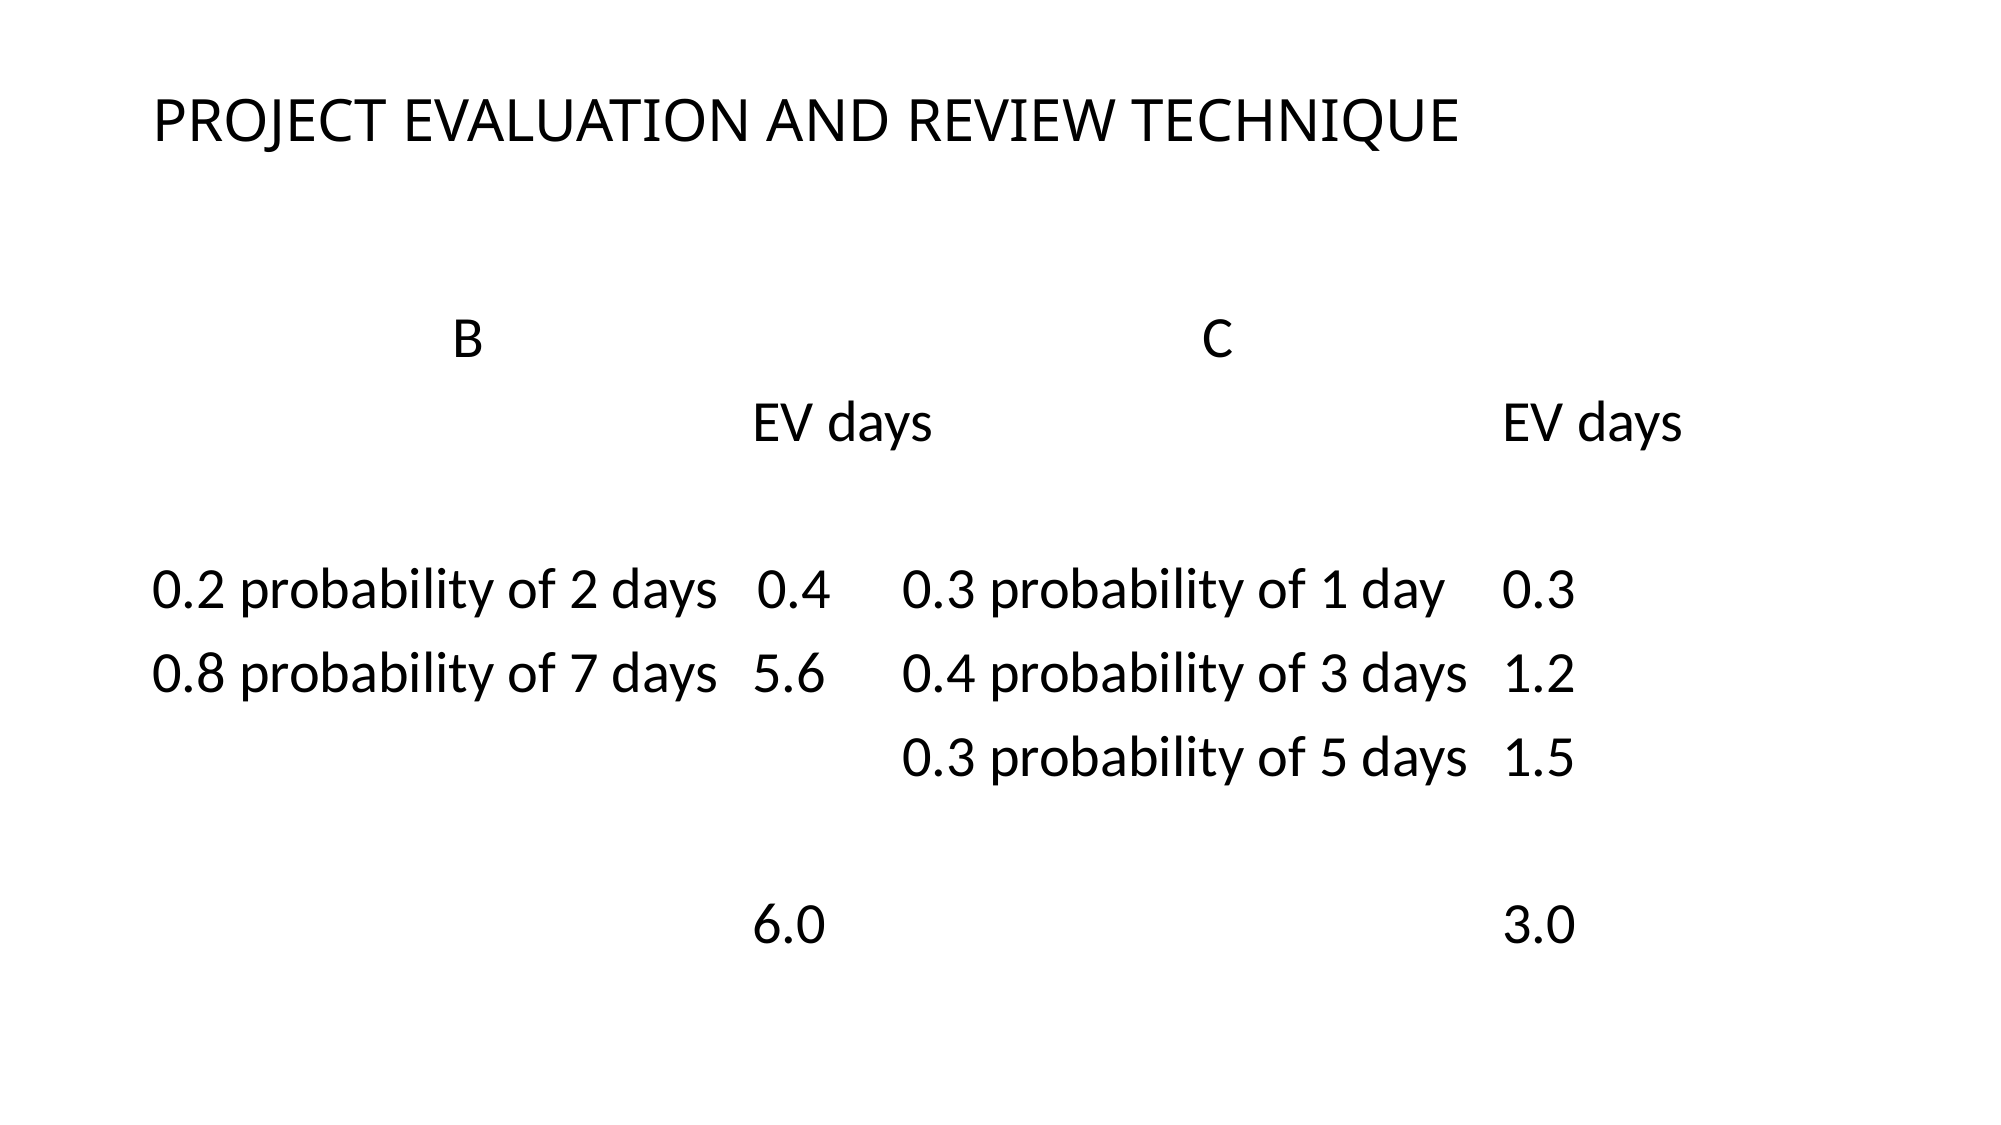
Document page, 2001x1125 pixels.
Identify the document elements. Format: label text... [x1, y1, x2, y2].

list B C EV days EV days 0.2 probability of 2 days 0.4 0.3 probability of 1 day 0.3 0.8 probability of 7 days 5.6 0.4 probability of 3 days 1.2 0.3 probability of 5 days 1.5 6.0 3.0 [137, 299, 1863, 1014]
title PROJECT EVALUATION AND REVIEW TECHNIQUE [137, 59, 1623, 186]
